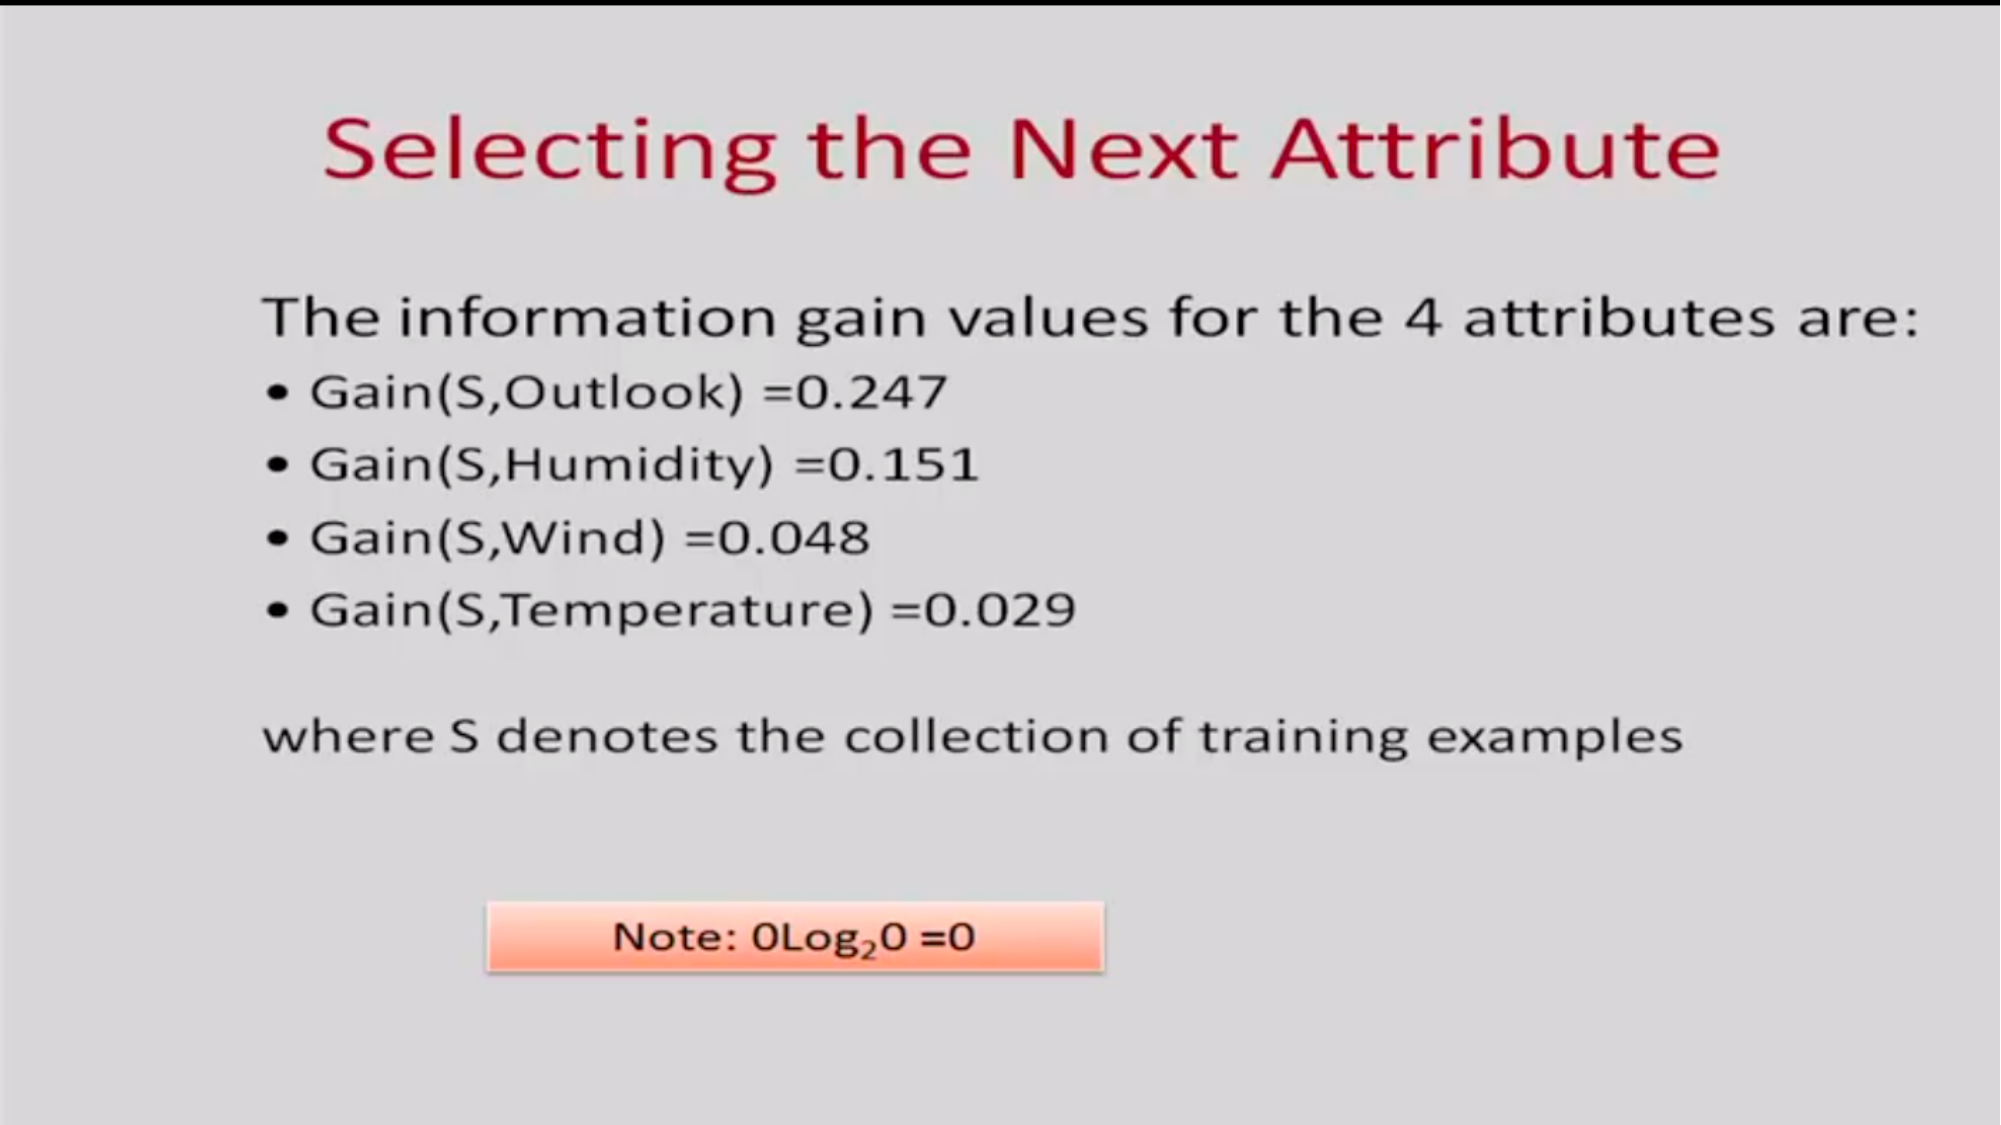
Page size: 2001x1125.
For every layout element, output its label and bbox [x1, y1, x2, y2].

list [0, 0, 2000, 1125]
